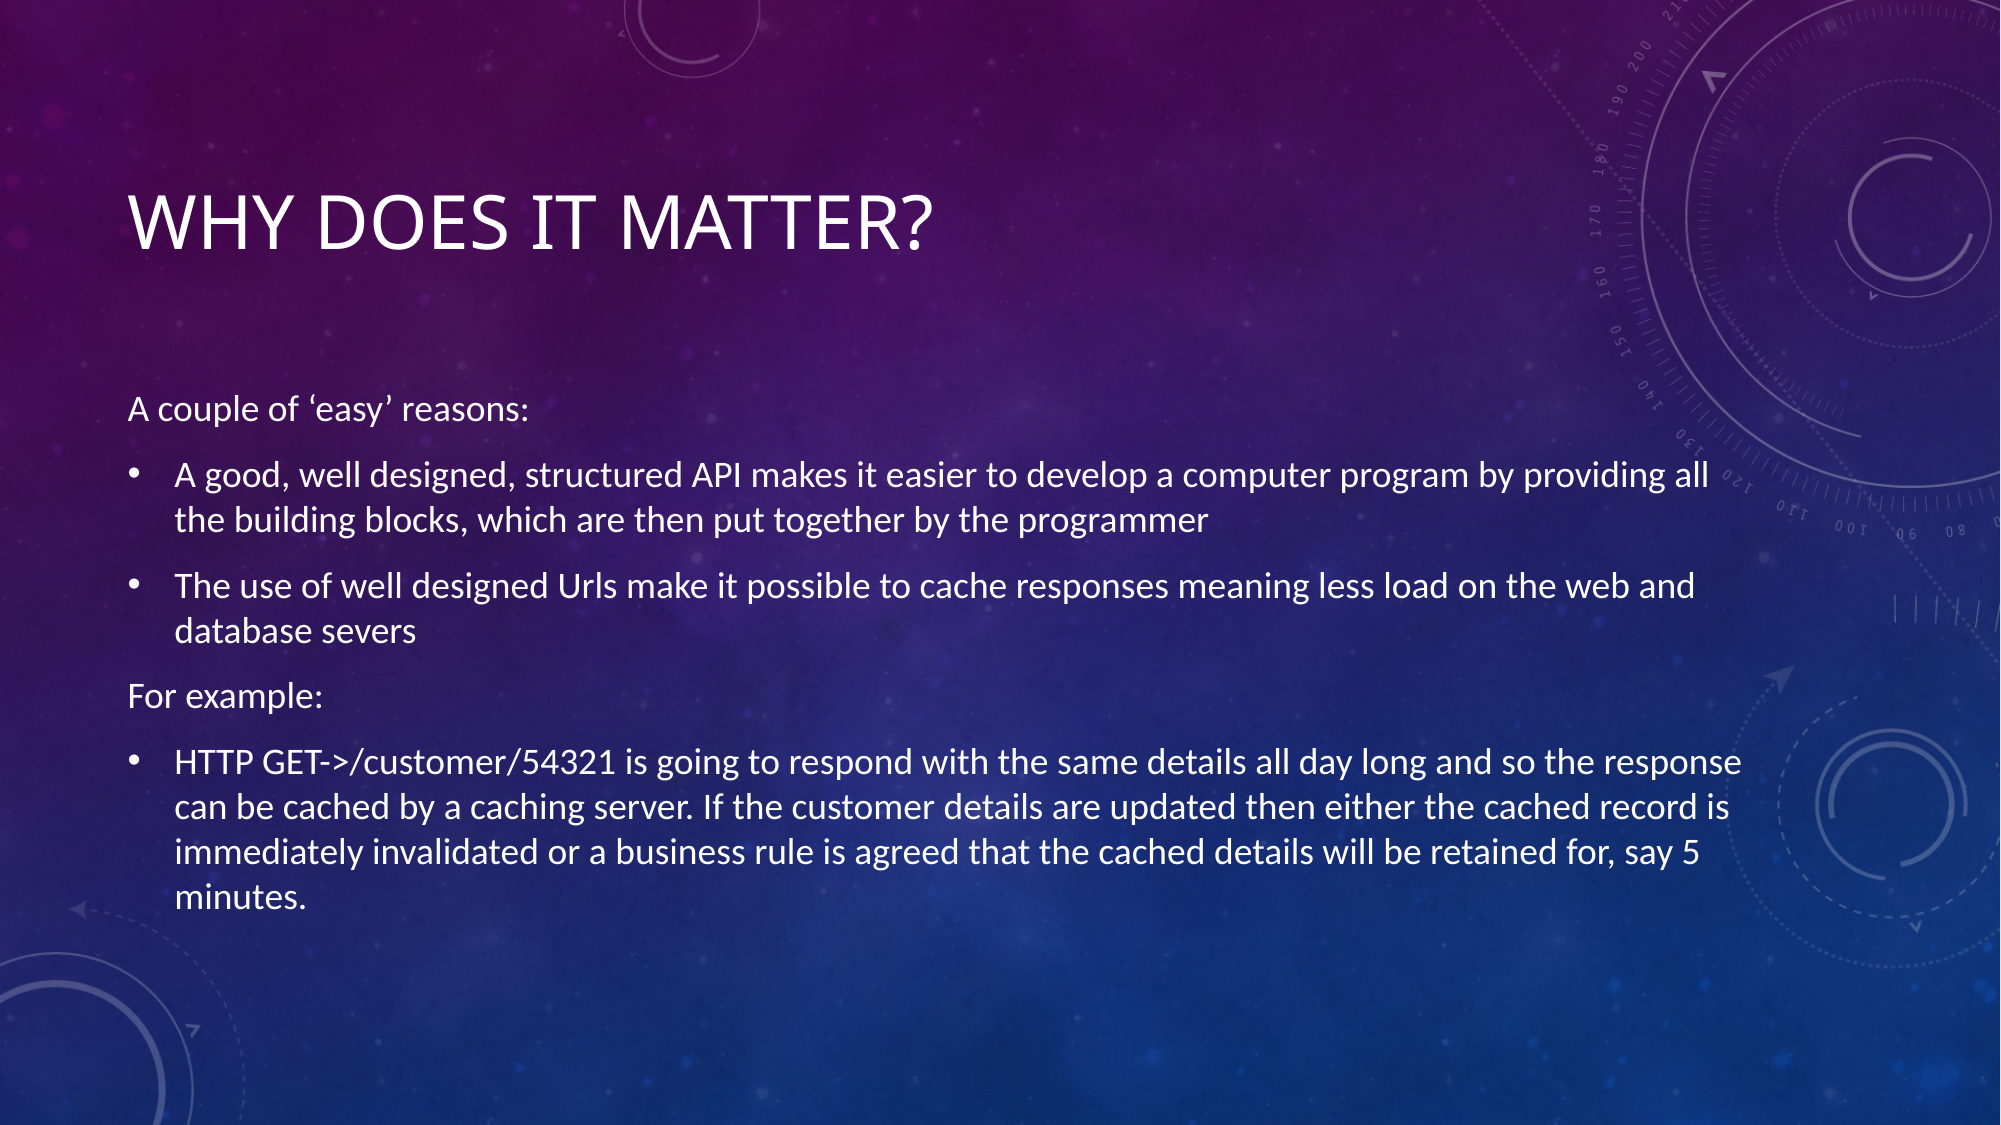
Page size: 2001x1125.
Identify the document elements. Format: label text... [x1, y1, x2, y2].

title Why Does It Matter? [112, 99, 1775, 339]
picture [0, 0, 2001, 1125]
list A couple of ‘easy’ reasons: A good, well designed, structured API makes it easier to develop a computer program by providing all the building blocks, which are then put together by the programmer The use of well designed Urls make it possible to cache responses meaning less load on the web and database severs For example: HTTP GET->/customer/54321 is going to respond with the same details all day long and so the response can be cached by a caching server. If the customer details are updated then either the cached record is immediately invalidated or a business rule is agreed that the cached details will be retained for, say 5 minutes. [112, 351, 1775, 950]
